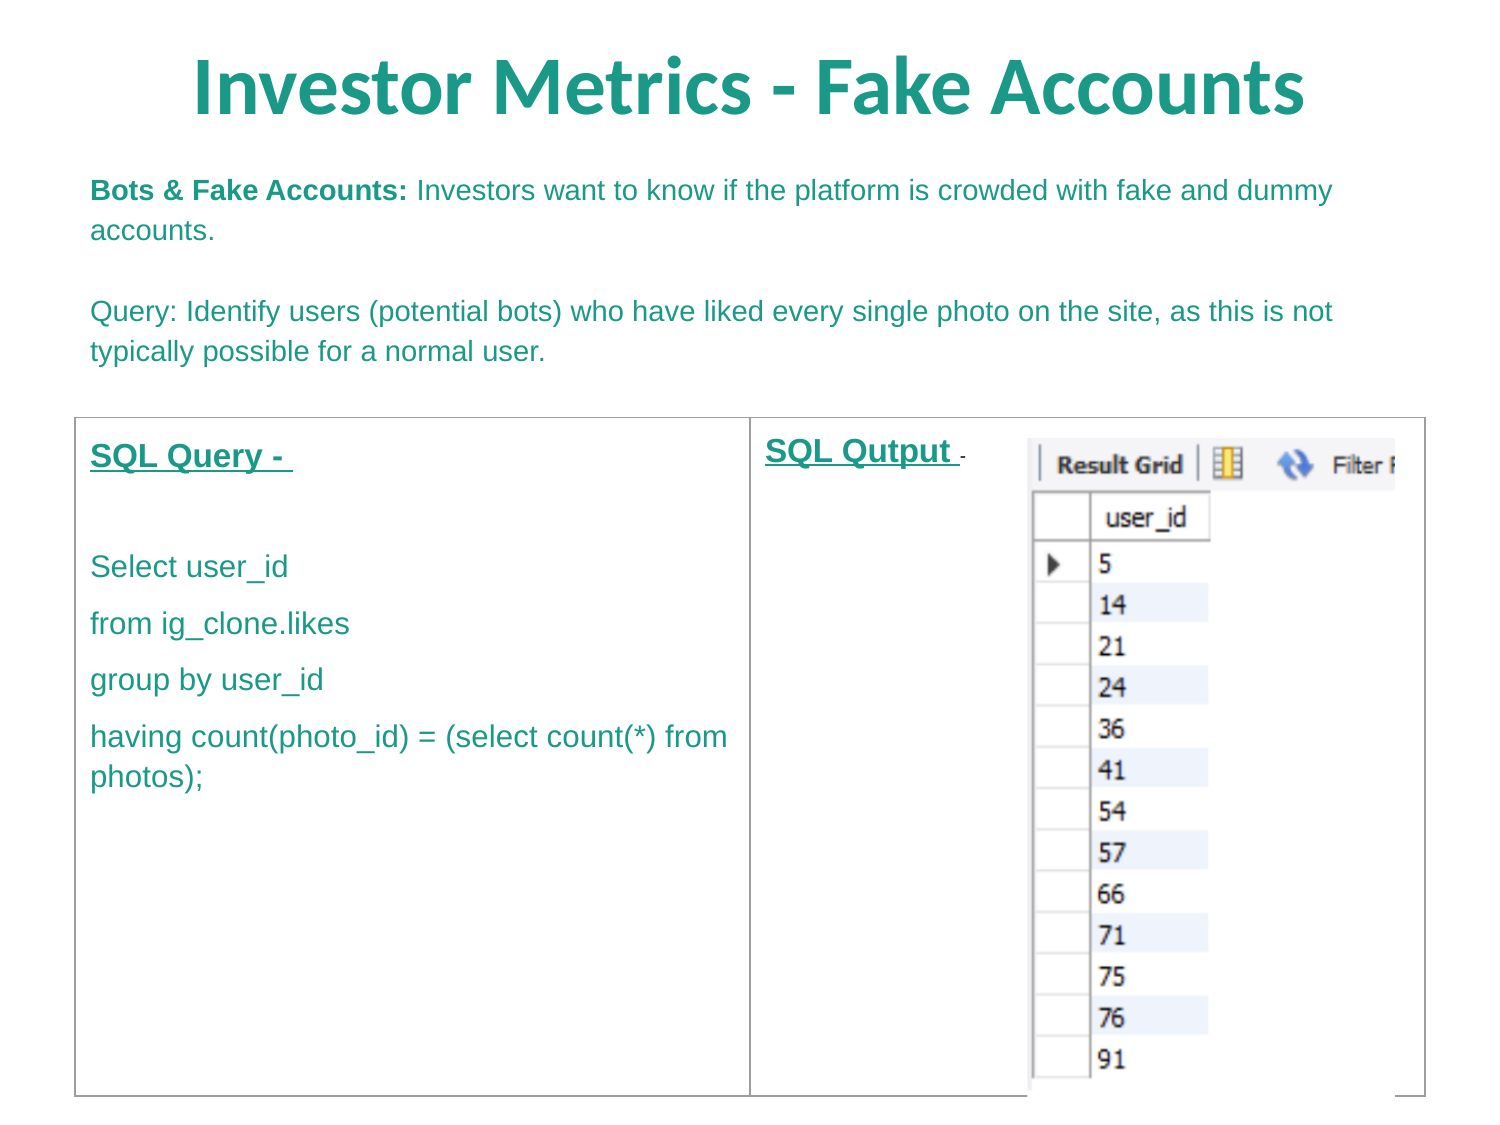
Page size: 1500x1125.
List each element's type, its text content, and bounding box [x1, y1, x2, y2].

table_header SQL Qutput - [751, 418, 1424, 1095]
title Investor Metrics - Fake Accounts [75, 15, 1425, 148]
table_header SQL Query - Select user_id from ig_clone.likes group by user_id having count(photo_id) = (select count(*) from photos); [76, 418, 749, 1095]
list Bots & Fake Accounts: Investors want to know if the platform is crowded with fake and dummy accounts. Query: Identify users (potential bots) who have liked every single photo on the site, as this is not typically possible for a normal user. [75, 158, 1425, 348]
picture [1027, 438, 1396, 1097]
